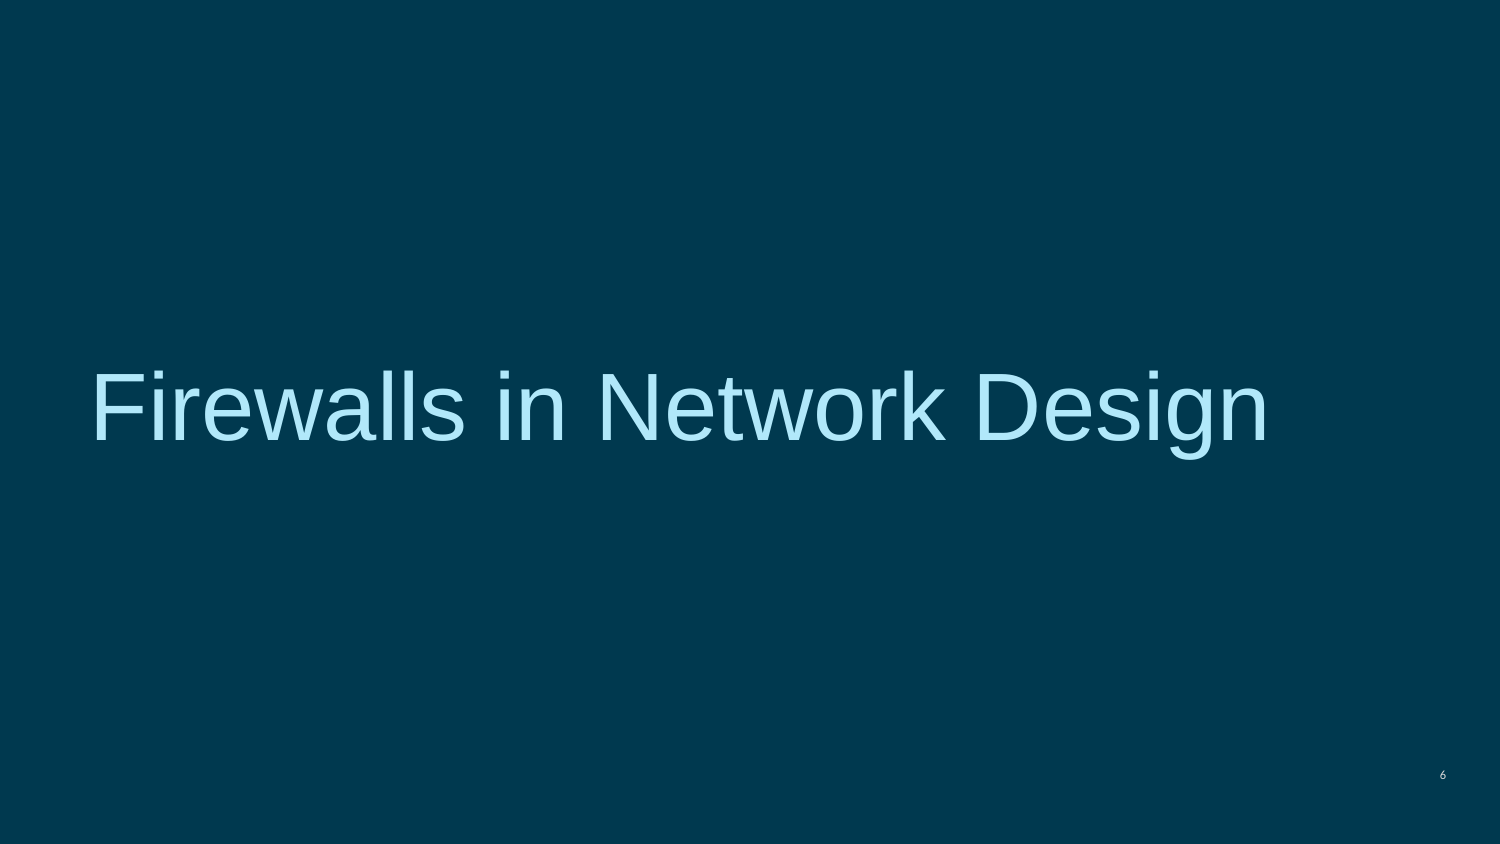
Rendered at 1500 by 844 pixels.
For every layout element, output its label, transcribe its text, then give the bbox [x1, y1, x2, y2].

slide_number 6 [1425, 759, 1500, 797]
list Firewalls in Network Design [75, 337, 1425, 488]
